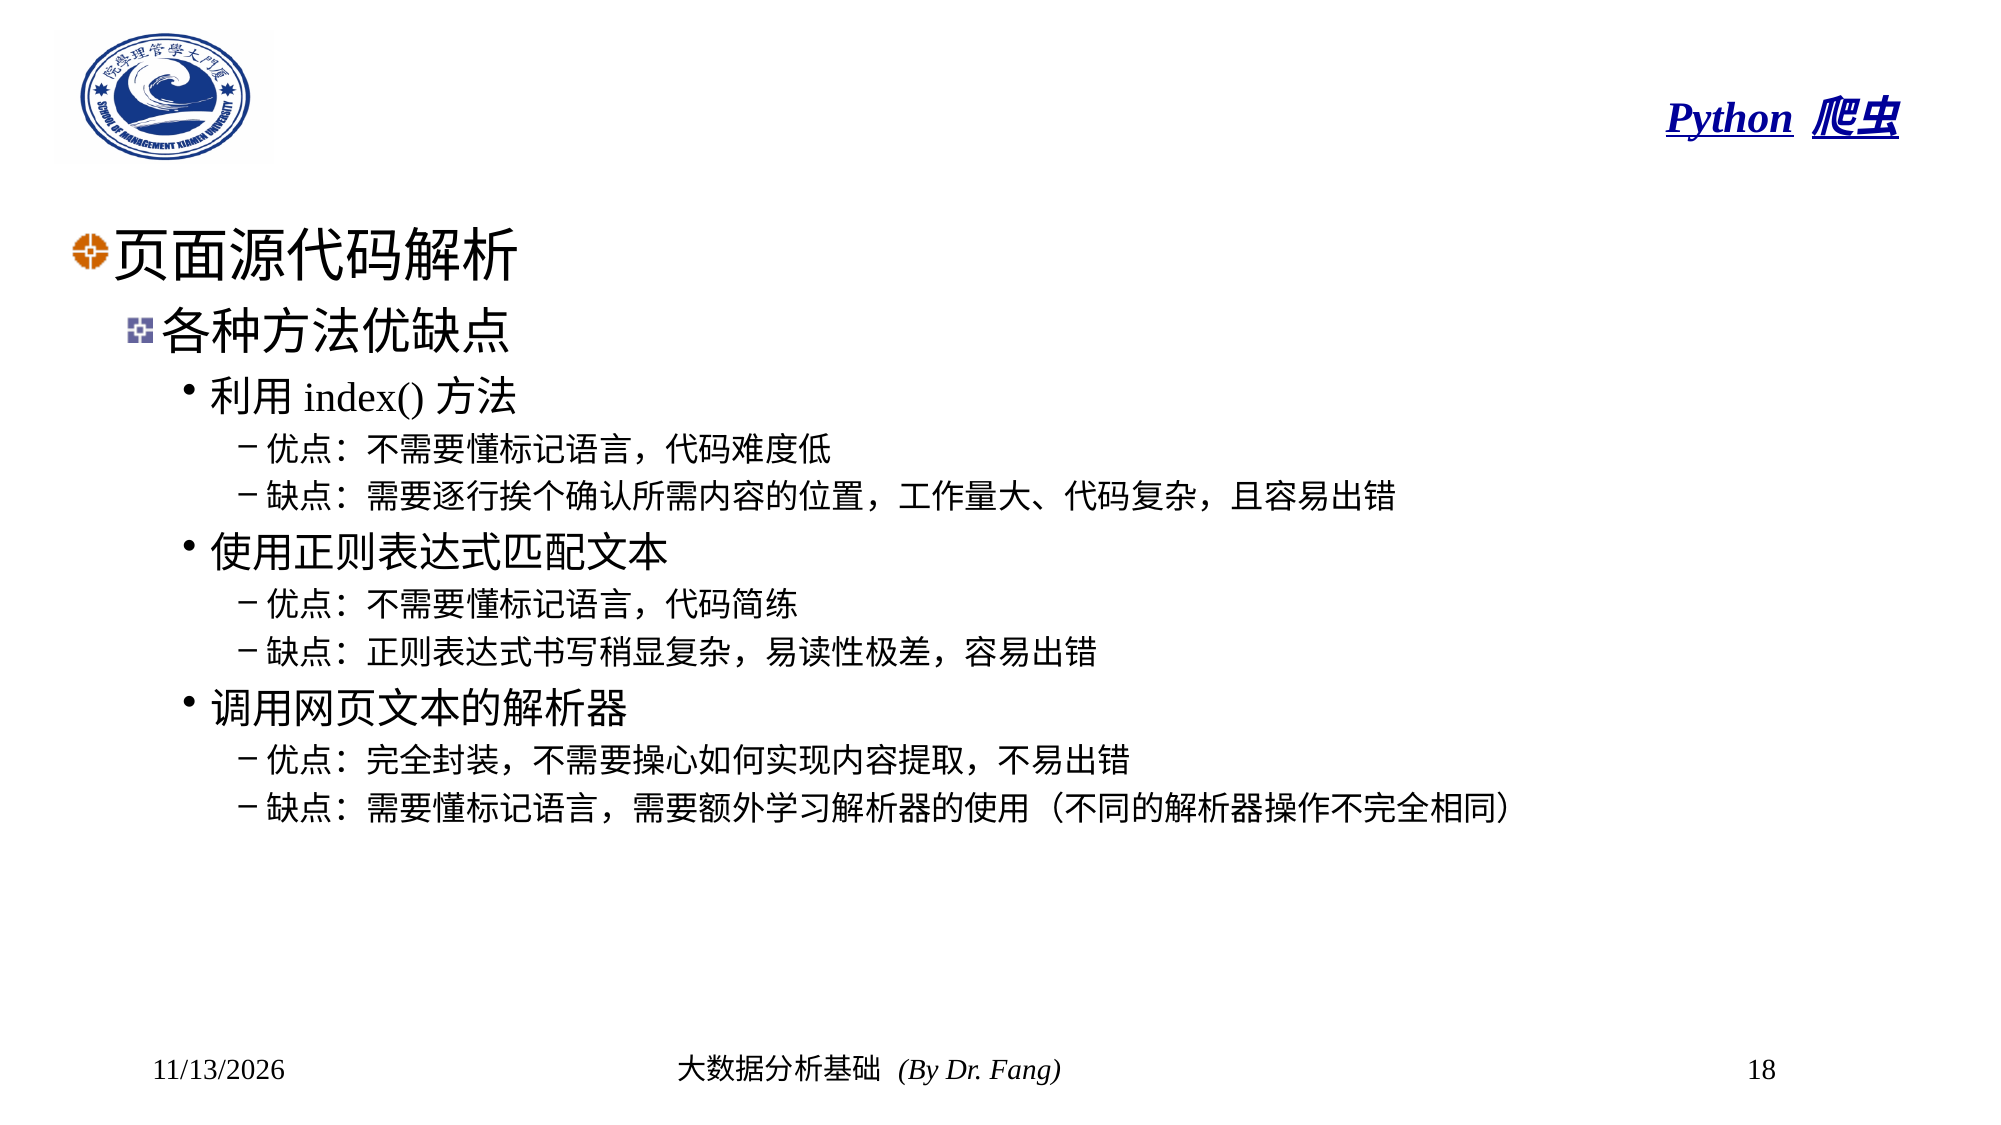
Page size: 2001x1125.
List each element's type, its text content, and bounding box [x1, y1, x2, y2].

picture [54, 30, 274, 164]
title Python爬虫 [291, 7, 1914, 173]
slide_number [137, 1042, 588, 1103]
footer 大数据分析基础 (By Dr. Fang) [662, 1042, 1626, 1103]
list 页面源代码解析 各种方法优缺点 利用index()方法 优点：不需要懂标记语言，代码难度低 缺点：需要逐行挨个确认所需内容的位置，工作量大、代码复杂，且容易出错 使用正则表达式匹配文本 优点：不需要懂标记语言，代码简练 缺点：正则表达式书写稍显复杂，易读性极差，容易出错 调用网页文本的解析器 优点：完全封装，不需要操心如何实现内容提取，不易出错 缺点：需要懂标记语言，需要额外学习解析器的使用（不同的解析器操作不完全相同） [54, 196, 1946, 1035]
slide_number 18 [1732, 1042, 1863, 1103]
picture [126, 316, 153, 343]
picture [69, 232, 111, 274]
